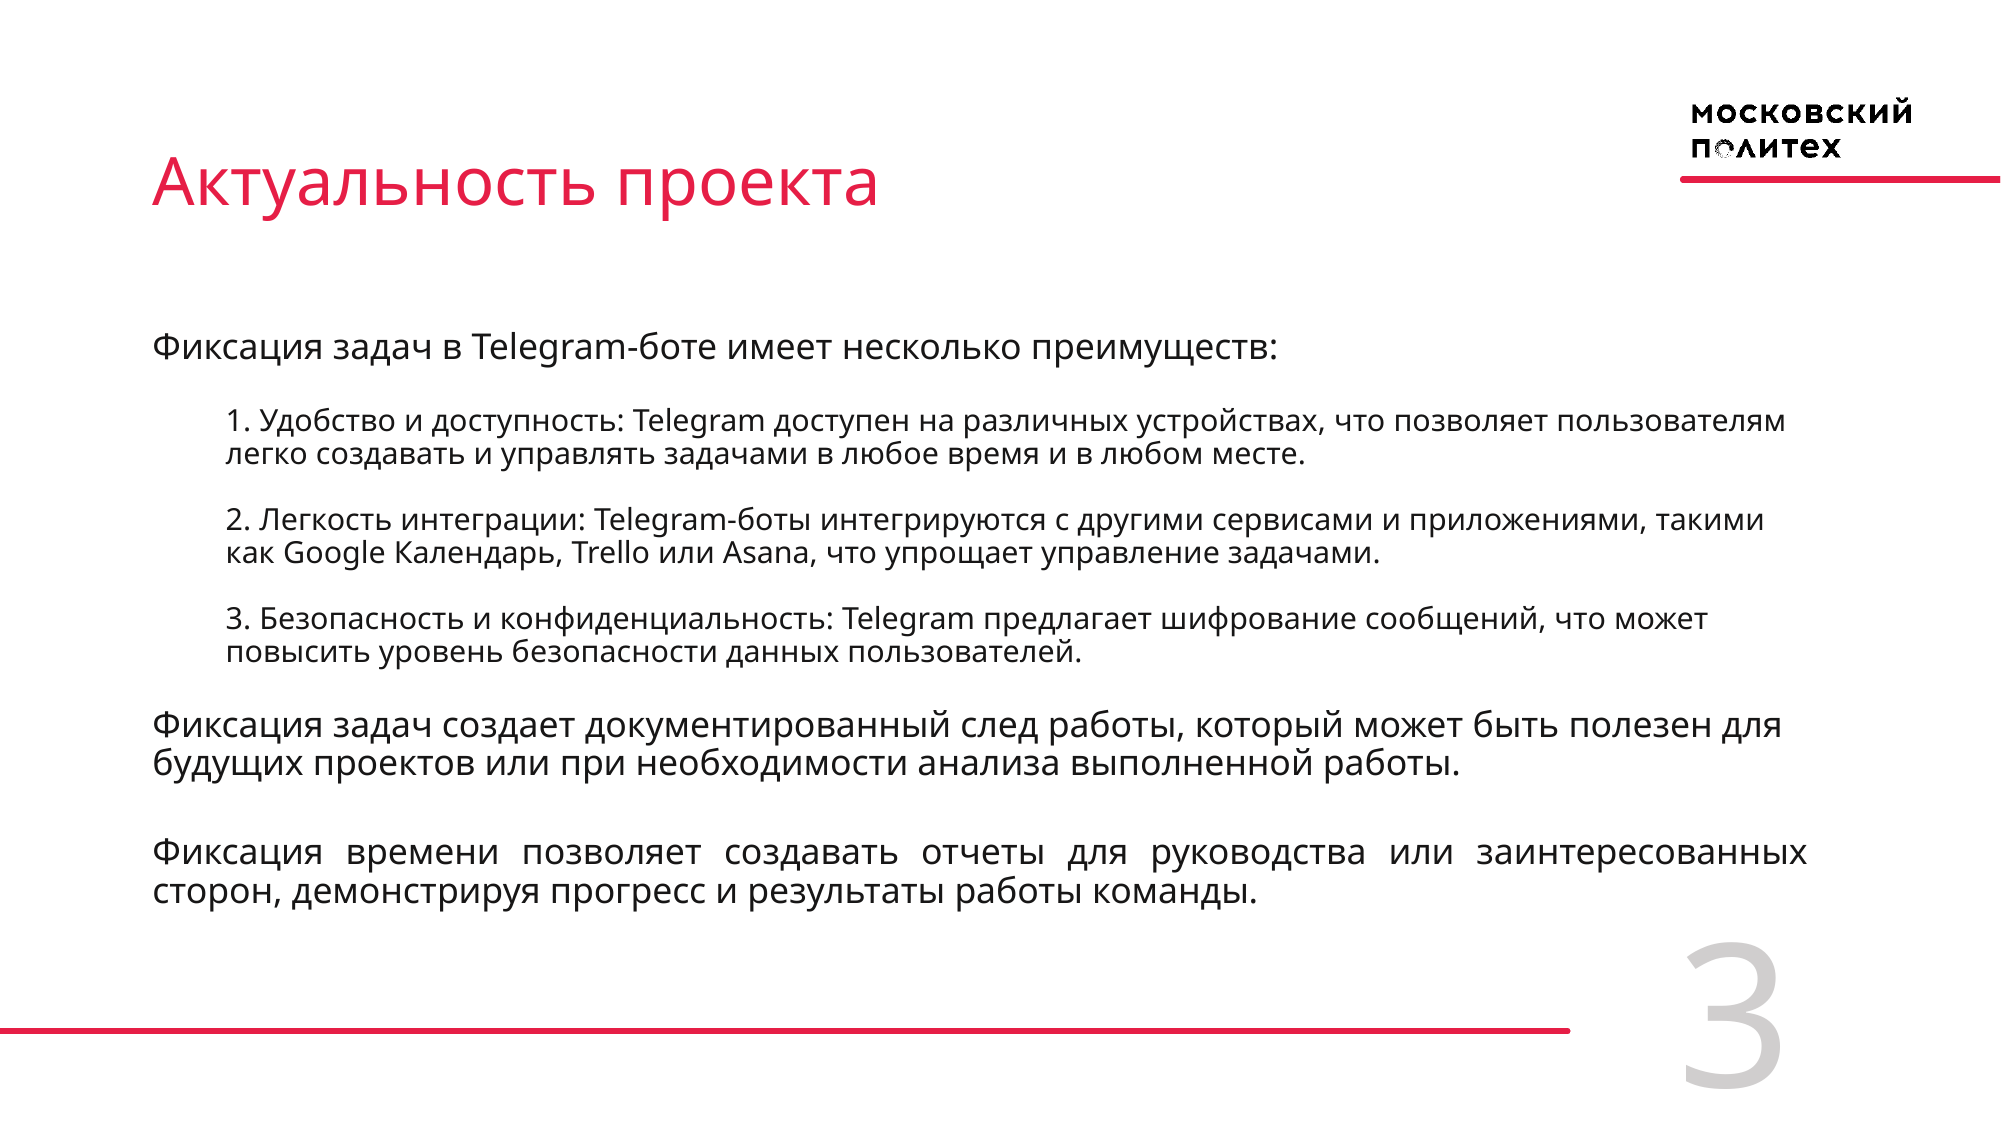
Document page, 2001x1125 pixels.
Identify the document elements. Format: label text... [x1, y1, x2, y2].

picture [1677, 32, 1922, 206]
list Фиксация задач в Telegram-боте имеет несколько преимуществ: 1. Удобство и доступность: Telegram доступен на различных устройствах, что позволяет пользователям легко создавать и управлять задачами в любое время и в любом месте. 2. Легкость интеграции: Telegram-боты интегрируются с другими сервисами и приложениями, такими как Google Календарь, Trello или Asana, что упрощает управление задачами. 3. Безопасность и конфиденциальность: Telegram предлагает шифрование сообщений, что может повысить уровень безопасности данных пользователей. Фиксация задач создает документированный след работы, который может быть полезен для будущих проектов или при необходимости анализа выполненной работы. Фиксация времени позволяет создавать отчеты для руководства или заинтересованных сторон, демонстрируя прогресс и результаты работы команды. [137, 321, 1825, 919]
slide_number 3 [1662, 936, 1957, 1111]
title Актуальность проекта [137, 91, 1594, 278]
